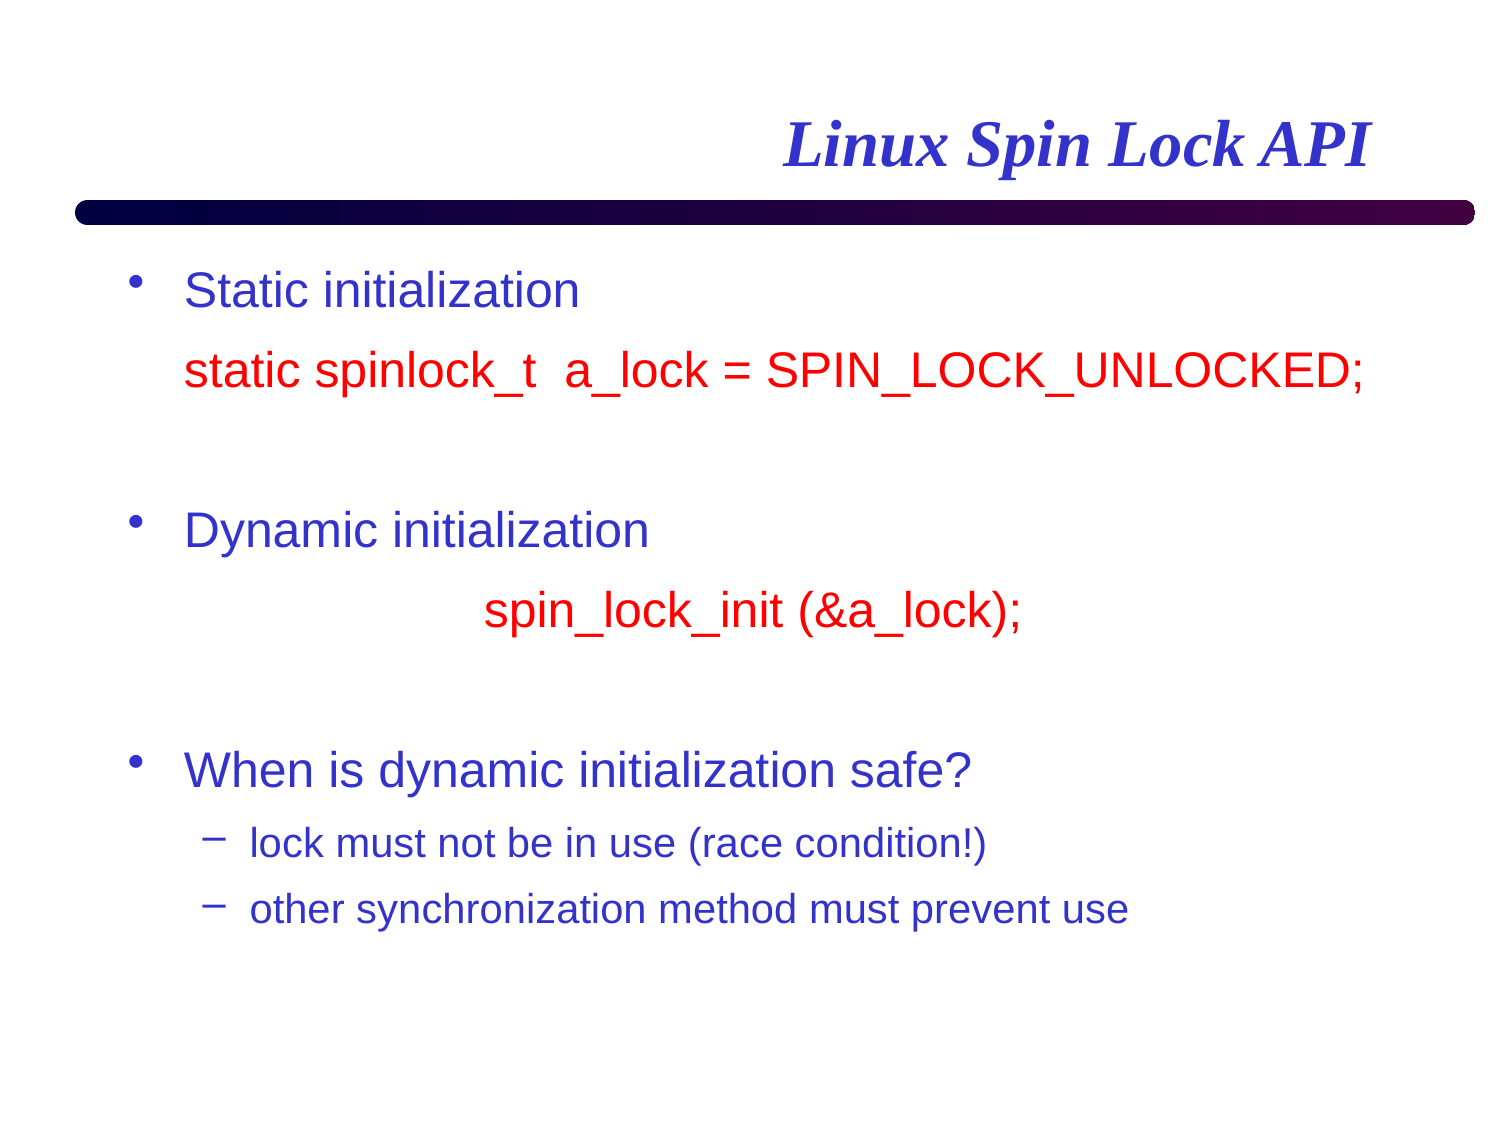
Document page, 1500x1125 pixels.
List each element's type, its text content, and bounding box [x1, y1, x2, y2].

list Static initialization static spinlock_t a_lock = SPIN_LOCK_UNLOCKED; Dynamic initialization spin_lock_init (&a_lock); When is dynamic initialization safe? lock must not be in use (race condition!) other synchronization method must prevent use [112, 249, 1451, 1001]
title Linux Spin Lock API [112, 37, 1388, 188]
